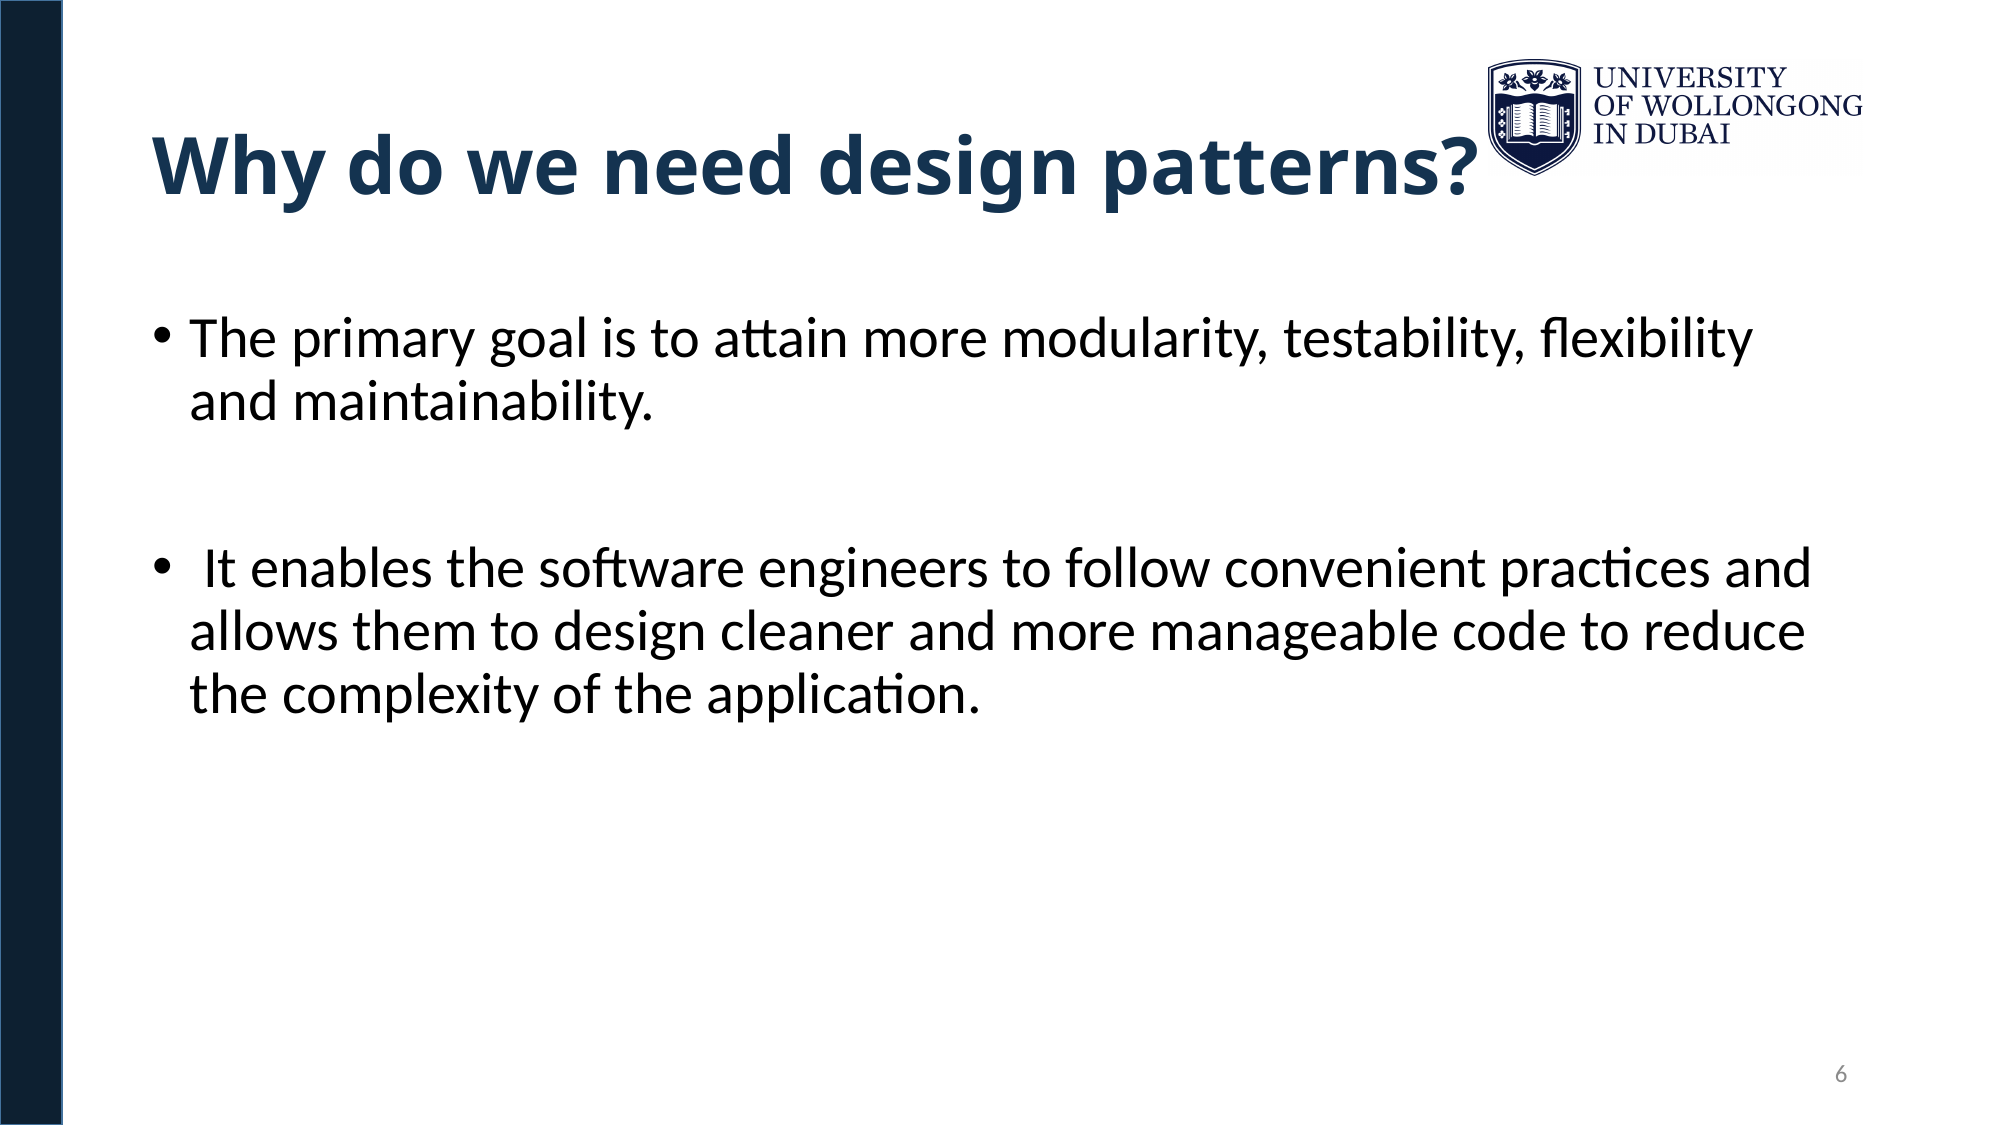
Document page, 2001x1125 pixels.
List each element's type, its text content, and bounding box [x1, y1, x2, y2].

slide_number 6 [1412, 1042, 1863, 1103]
list The primary goal is to attain more modularity, testability, flexibility and maintainability. It enables the software engineers to follow convenient practices and allows them to design cleaner and more manageable code to reduce the complexity of the application. [137, 299, 1863, 1014]
title Why do we need design patterns? [137, 59, 1863, 278]
